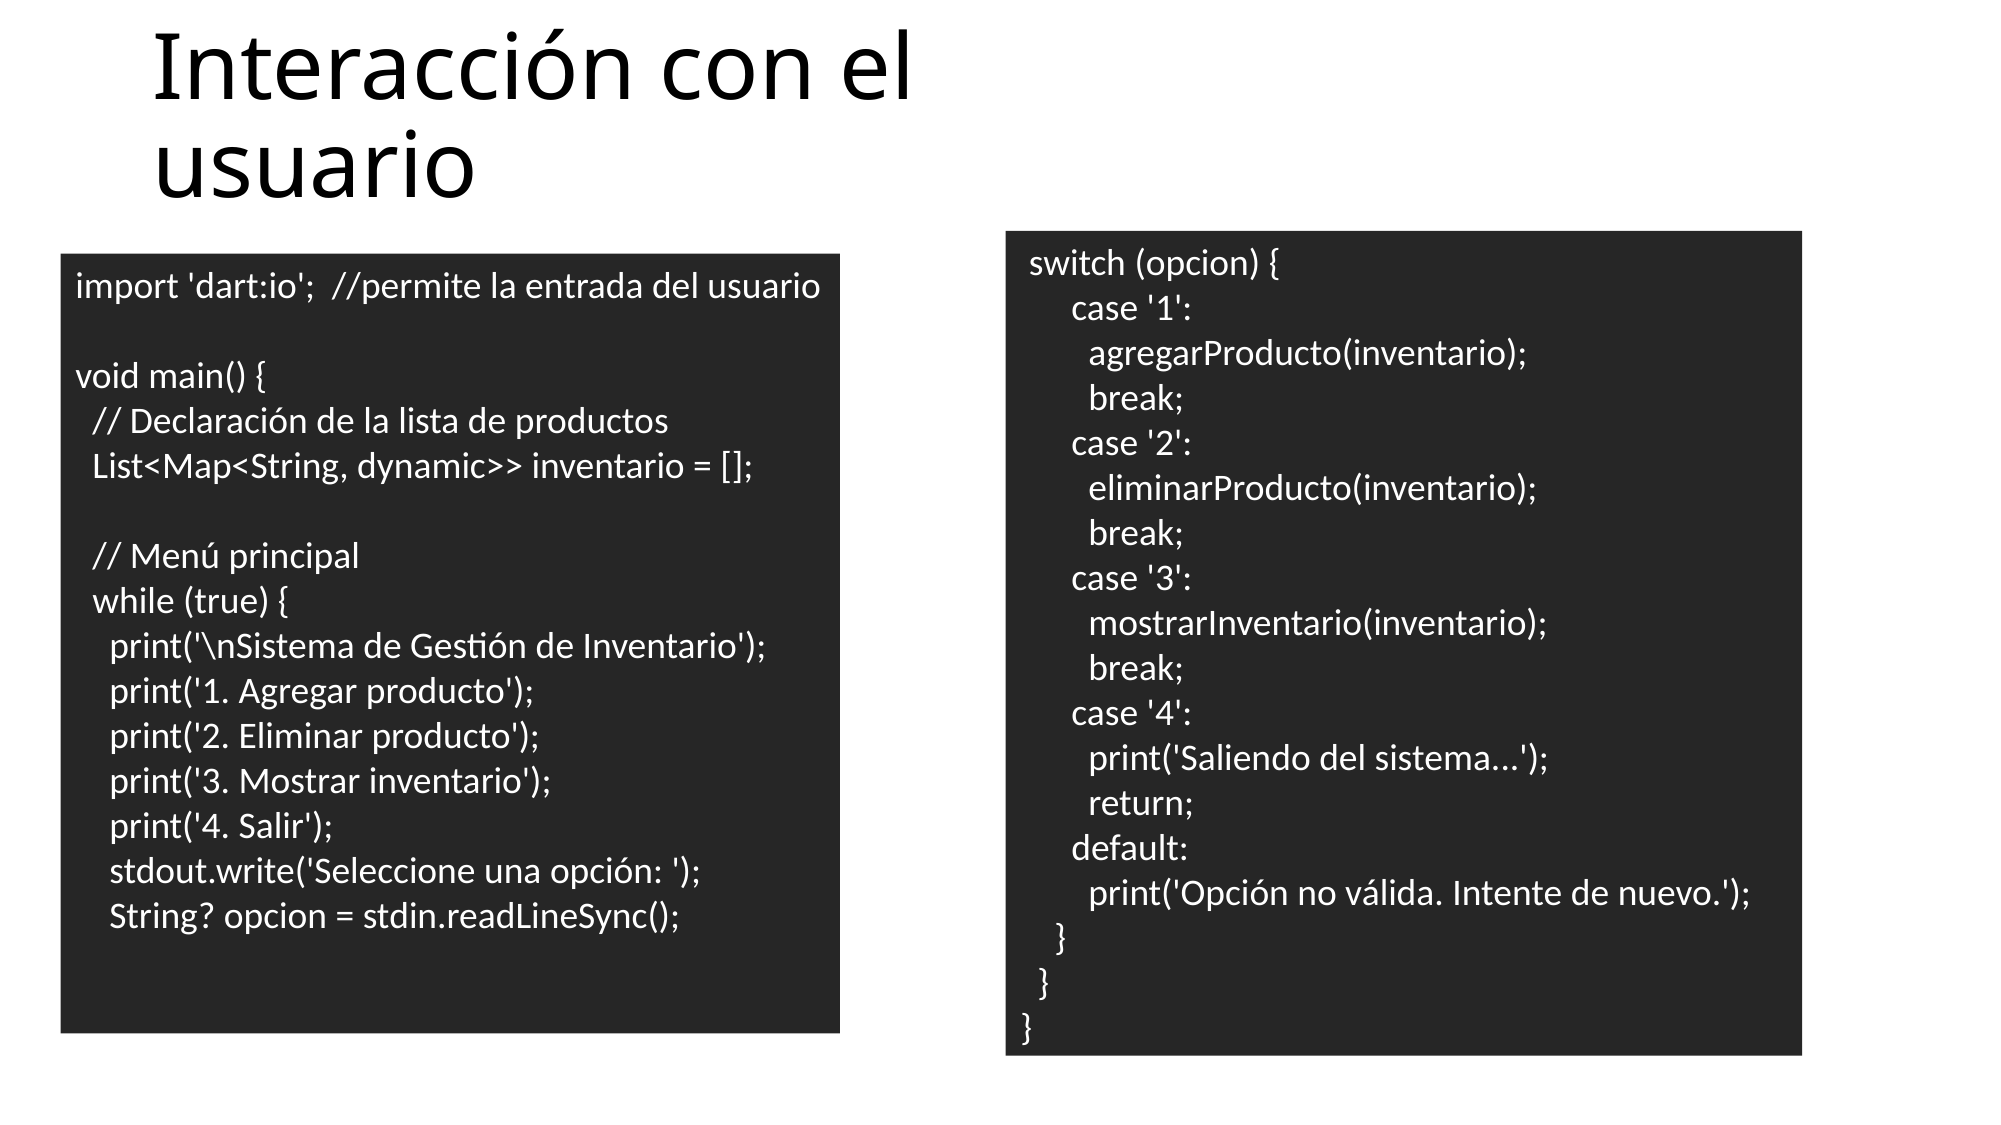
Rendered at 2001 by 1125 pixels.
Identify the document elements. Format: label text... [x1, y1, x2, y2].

text_box import 'dart:io'; //permite la entrada del usuario void main() { // Declaración de la lista de productos List<Map<String, dynamic>> inventario = []; // Menú principal while (true) { print('\nSistema de Gestión de Inventario'); print('1. Agregar producto'); print('2. Eliminar producto'); print('3. Mostrar inventario'); print('4. Salir'); stdout.write('Seleccione una opción: '); String? opcion = stdin.readLineSync(); [60, 253, 840, 1034]
text_box switch (opcion) { case '1': agregarProducto(inventario); break; case '2': eliminarProducto(inventario); break; case '3': mostrarInventario(inventario); break; case '4': print('Saliendo del sistema...'); return; default: print('Opción no válida. Intente de nuevo.'); } } } [1005, 230, 1803, 1056]
title Interacción con el usuario [137, 42, 1136, 195]
